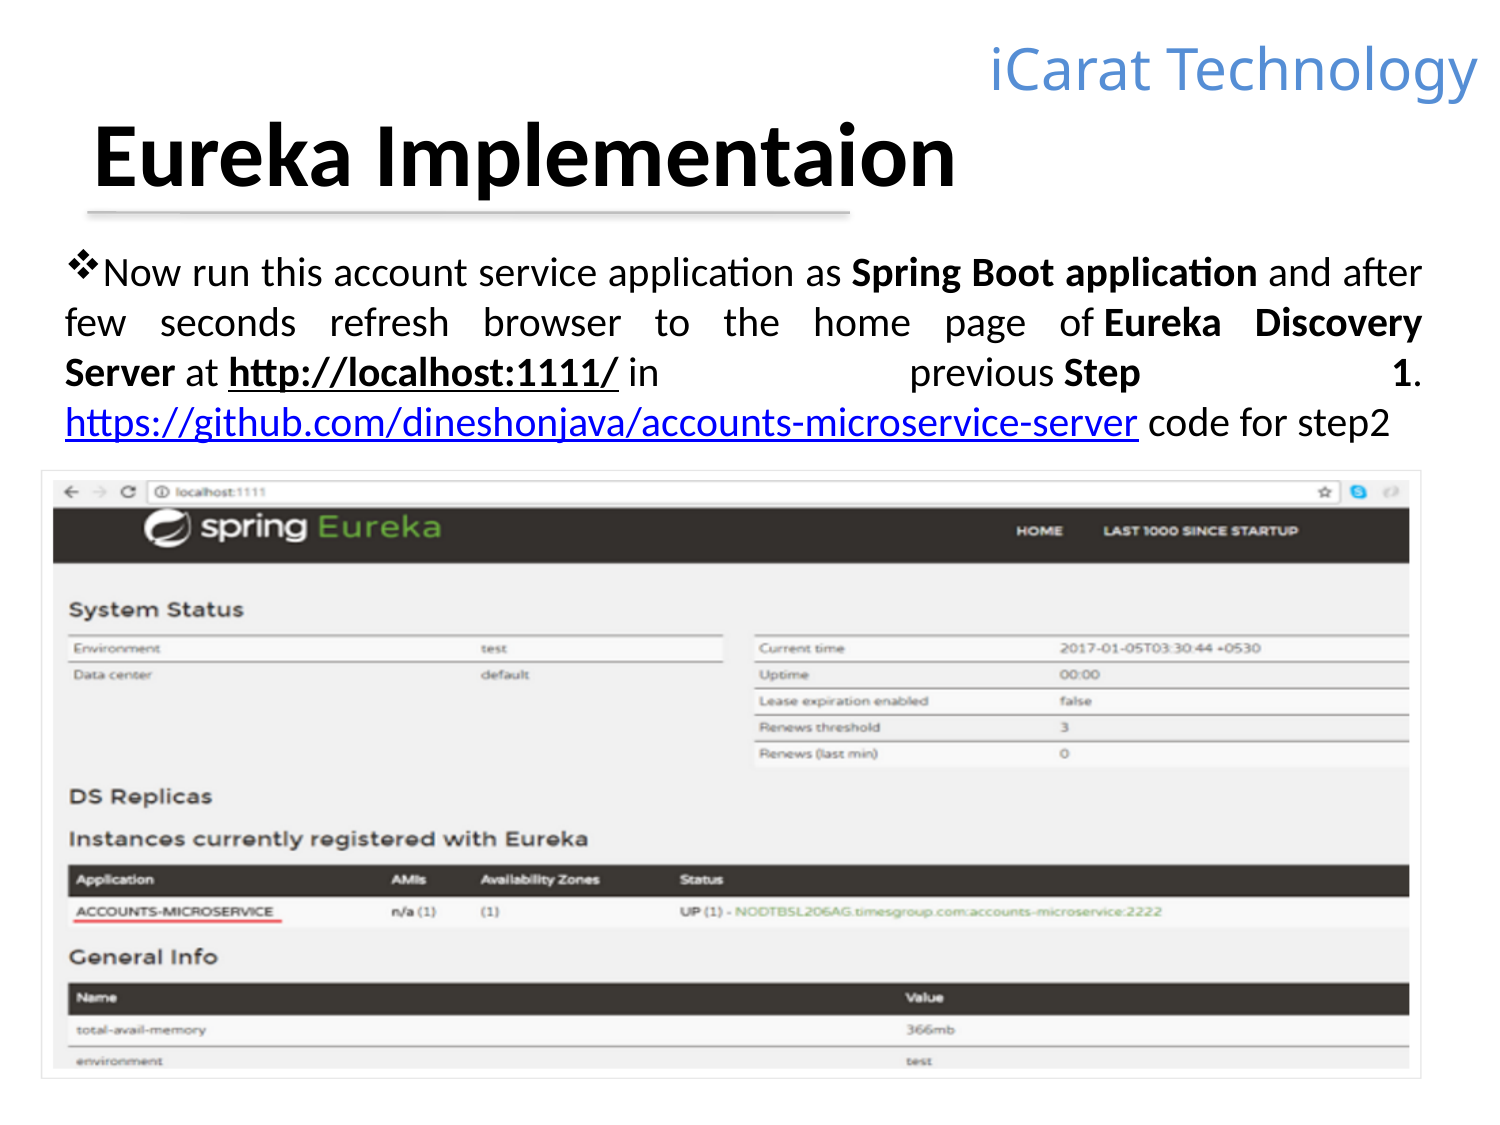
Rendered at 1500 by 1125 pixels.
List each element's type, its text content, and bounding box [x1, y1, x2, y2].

text_box iCarat Technology [974, 24, 1500, 110]
text_box Now run this account service application as Spring Boot application and after few seconds refresh browser to the home page of Eureka Discovery Server at http://localhost:1111/ in previous Step 1. https://github.com/dineshonjava/accounts-microservice-server code for step2 [50, 237, 1438, 453]
text_box Eureka Implementaion [78, 87, 974, 213]
picture [37, 462, 1438, 1088]
